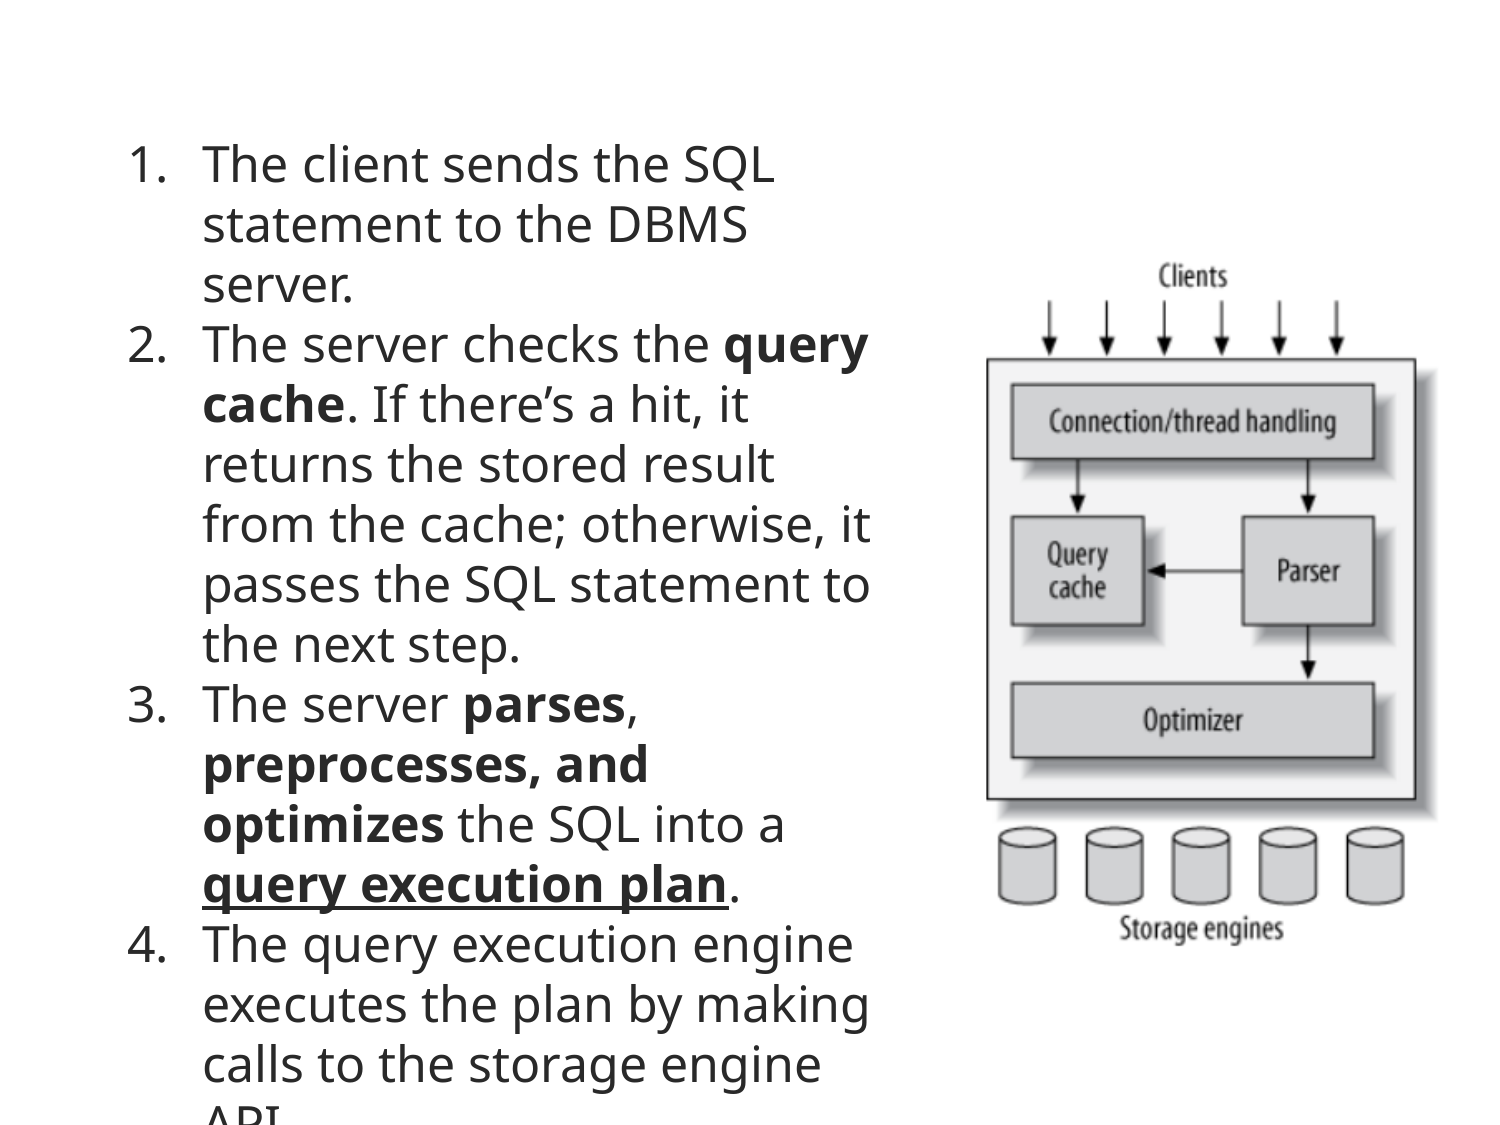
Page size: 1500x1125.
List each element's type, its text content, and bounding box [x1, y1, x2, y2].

text_box The client sends the SQL statement to the DBMS server. The server checks the query cache. If there’s a hit, it returns the stored result from the cache; otherwise, it passes the SQL statement to the next step. The server parses, preprocesses, and optimizes the SQL into a query execution plan. The query execution engine executes the plan by making calls to the storage engine API. The server sends the result to the client. [112, 124, 900, 1125]
picture [949, 249, 1476, 963]
